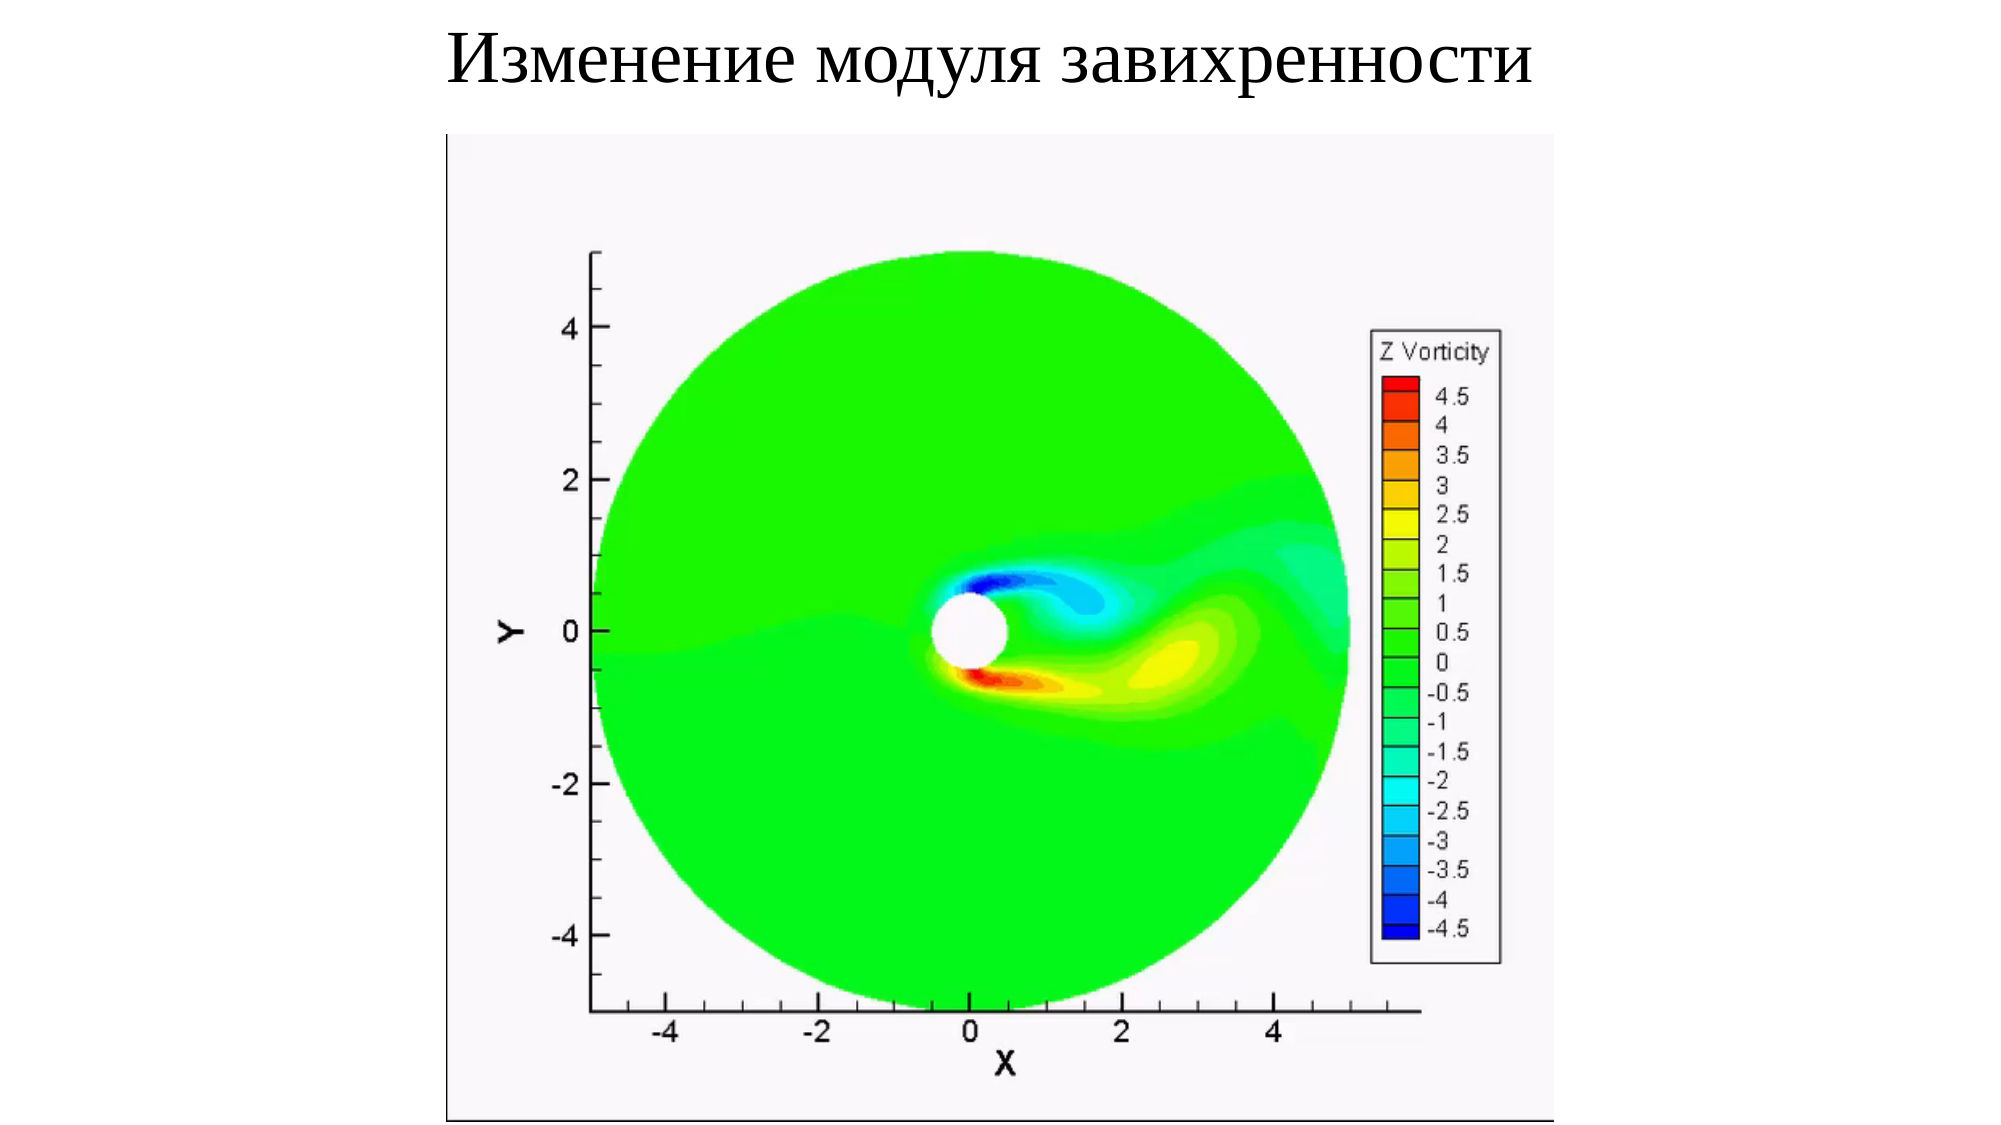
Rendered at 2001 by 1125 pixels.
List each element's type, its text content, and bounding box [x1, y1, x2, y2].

title Изменение модуля завихренности [137, 27, 1863, 90]
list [445, 133, 1555, 1122]
